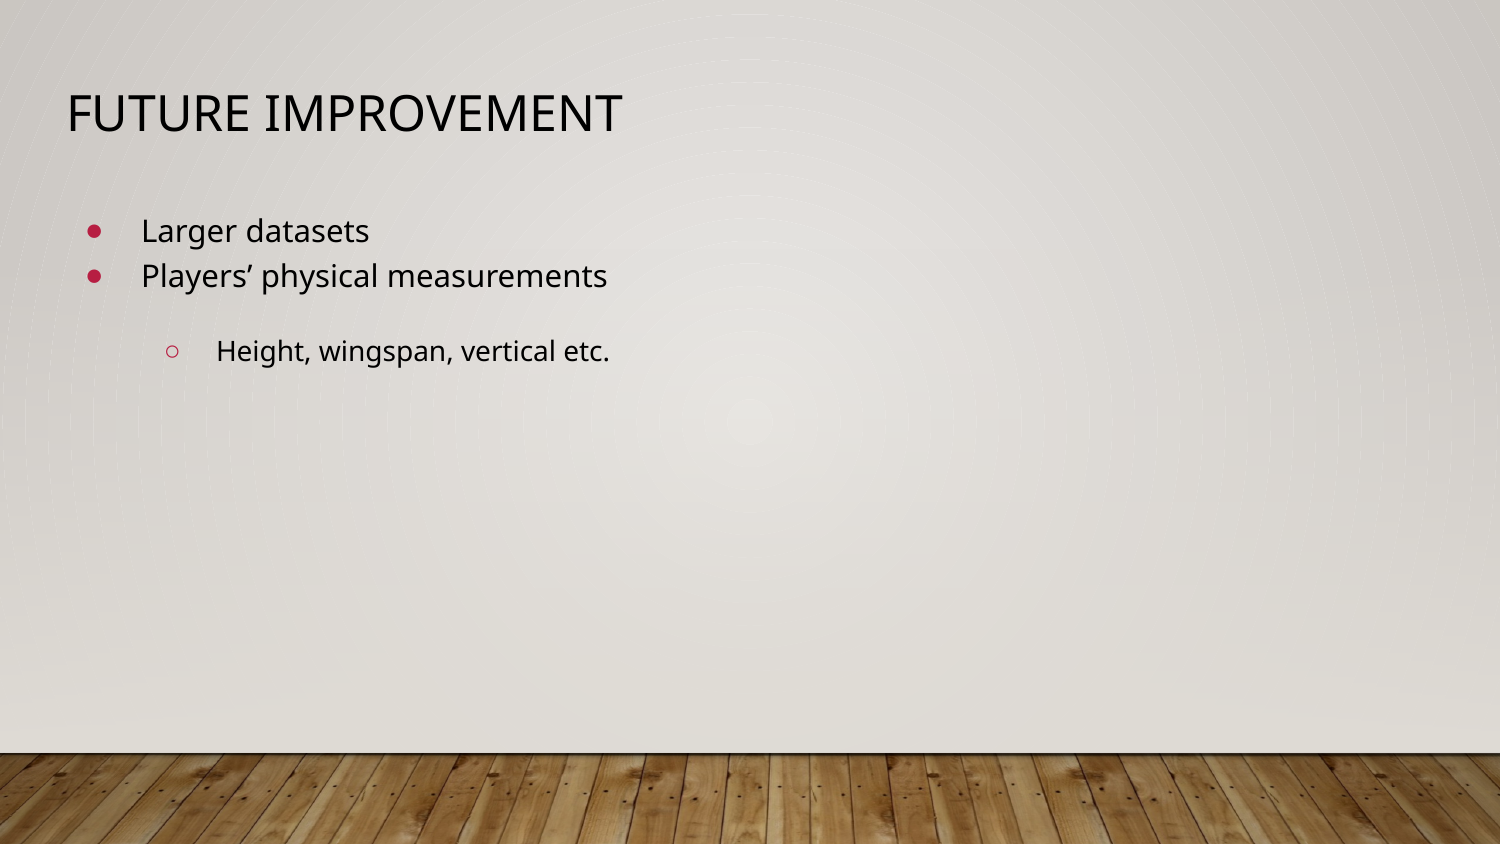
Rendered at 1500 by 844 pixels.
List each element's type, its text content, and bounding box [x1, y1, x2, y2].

list Larger datasets Players’ physical measurements Height, wingspan, vertical etc. [51, 189, 1449, 750]
title Future improvement [51, 72, 1449, 167]
picture [0, 753, 1500, 844]
